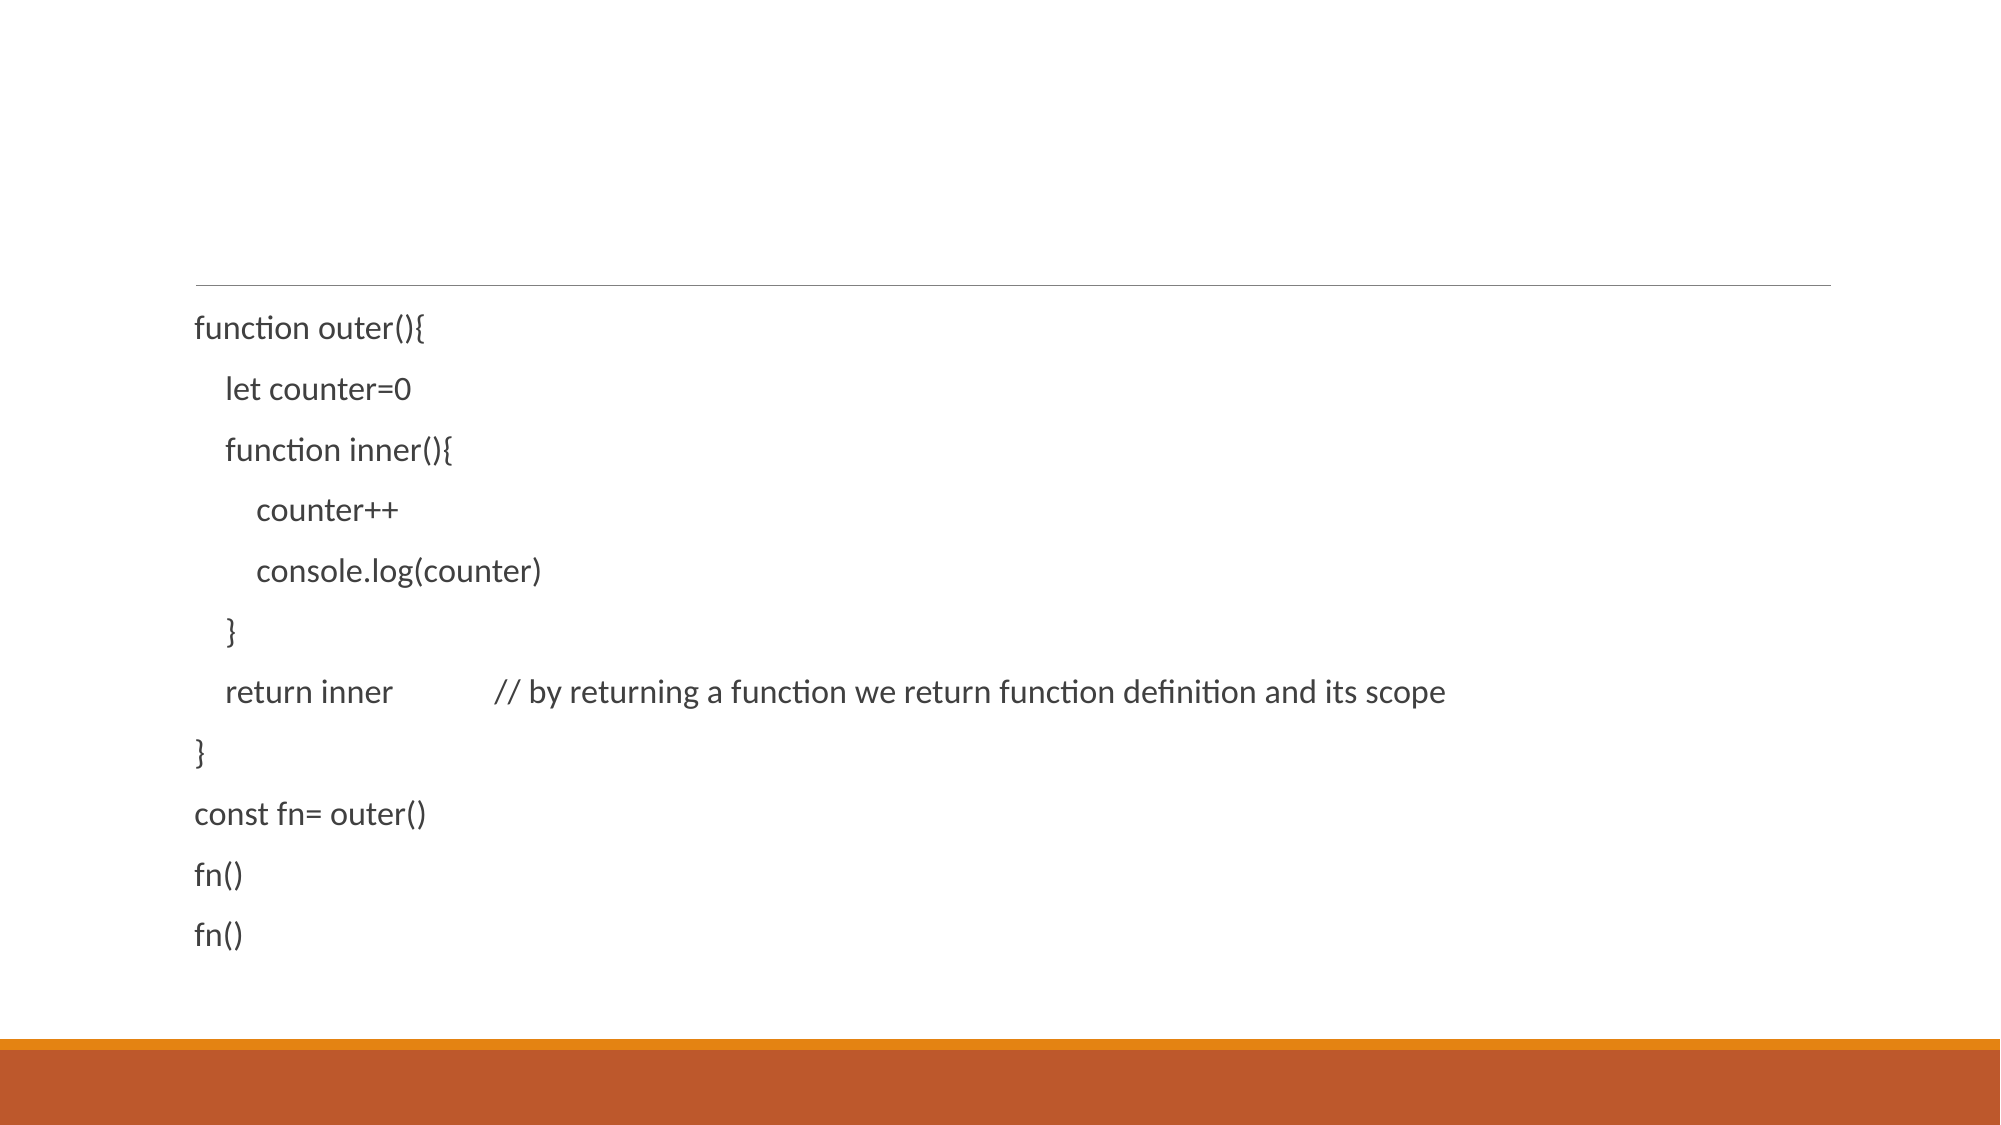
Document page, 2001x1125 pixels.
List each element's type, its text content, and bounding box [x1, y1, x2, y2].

list function outer(){ let counter=0 function inner(){ counter++ console.log(counter) } return inner // by returning a function we return function definition and its scope } const fn= outer() fn() fn() [180, 302, 1830, 963]
